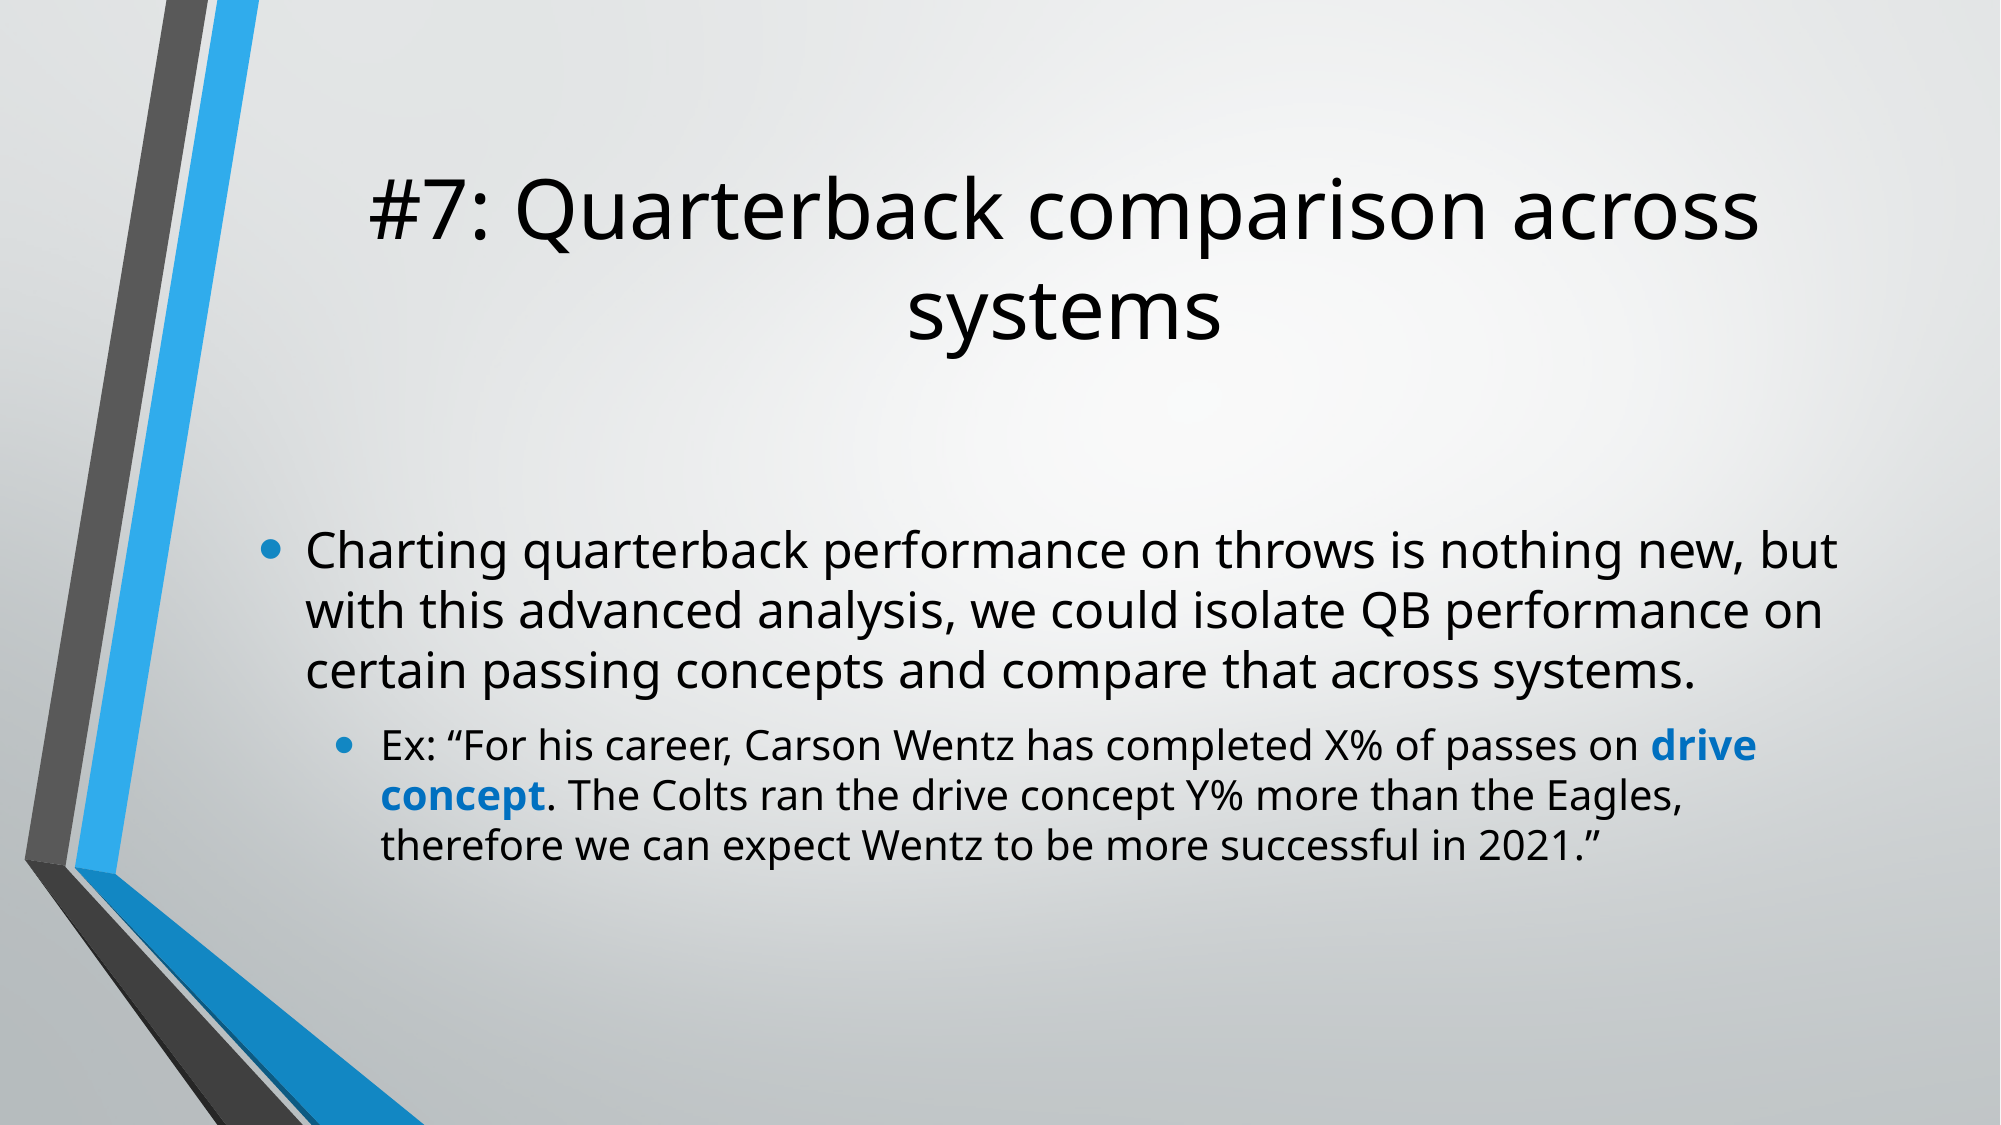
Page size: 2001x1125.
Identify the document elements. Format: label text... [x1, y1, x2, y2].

title #7: Quarterback comparison across systems [243, 112, 1887, 400]
list Charting quarterback performance on throws is nothing new, but with this advanced analysis, we could isolate QB performance on certain passing concepts and compare that across systems. Ex: “For his career, Carson Wentz has completed X% of passes on drive concept. The Colts ran the drive concept Y% more than the Eagles, therefore we can expect Wentz to be more successful in 2021.” [243, 437, 1887, 950]
